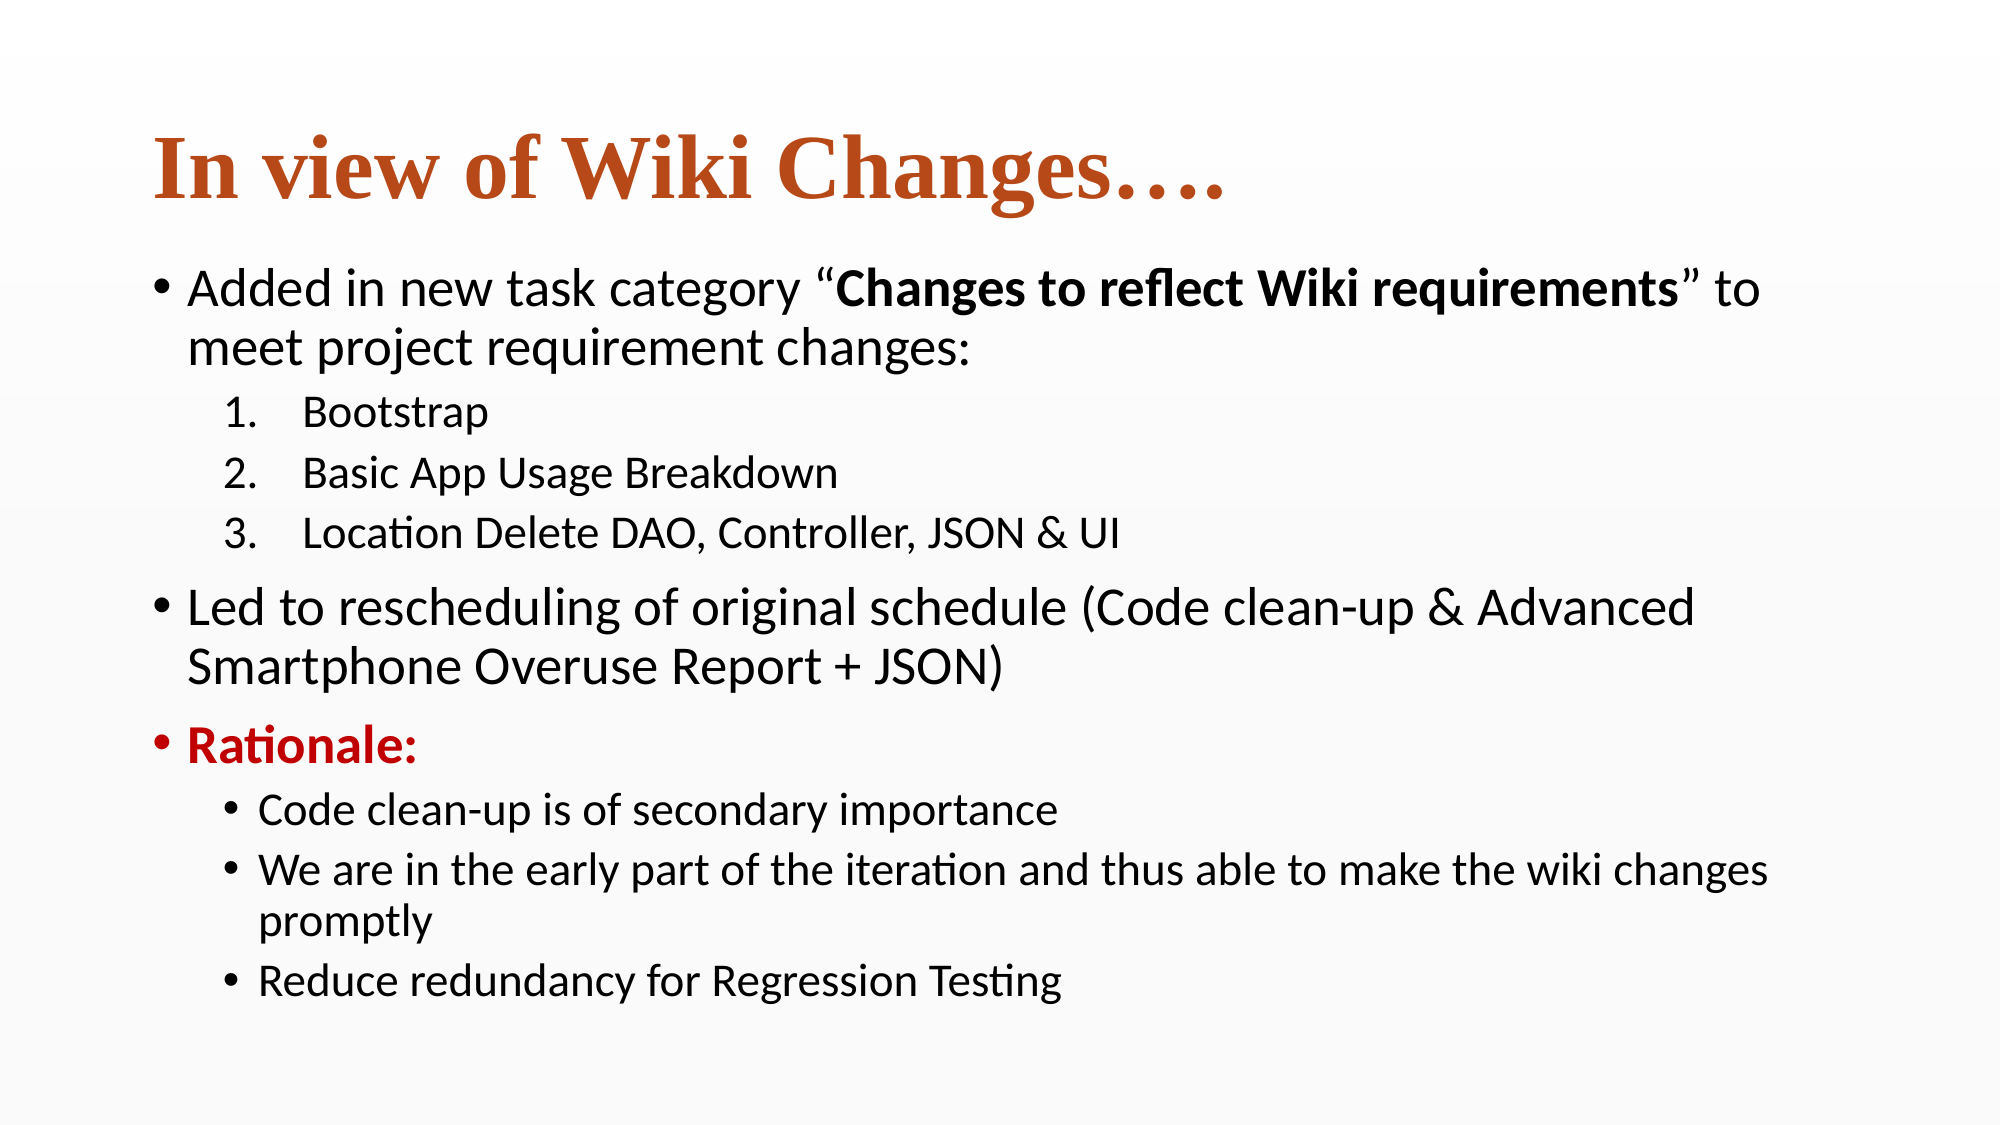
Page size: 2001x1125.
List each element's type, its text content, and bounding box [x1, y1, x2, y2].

list Added in new task category “Changes to reflect Wiki requirements” to meet project requirement changes: Bootstrap Basic App Usage Breakdown Location Delete DAO, Controller, JSON & UI Led to rescheduling of original schedule (Code clean-up & Advanced Smartphone Overuse Report + JSON) Rationale: Code clean-up is of secondary importance We are in the early part of the iteration and thus able to make the wiki changes promptly Reduce redundancy for Regression Testing [137, 251, 1863, 1022]
title In view of Wiki Changes…. [137, 59, 1863, 251]
